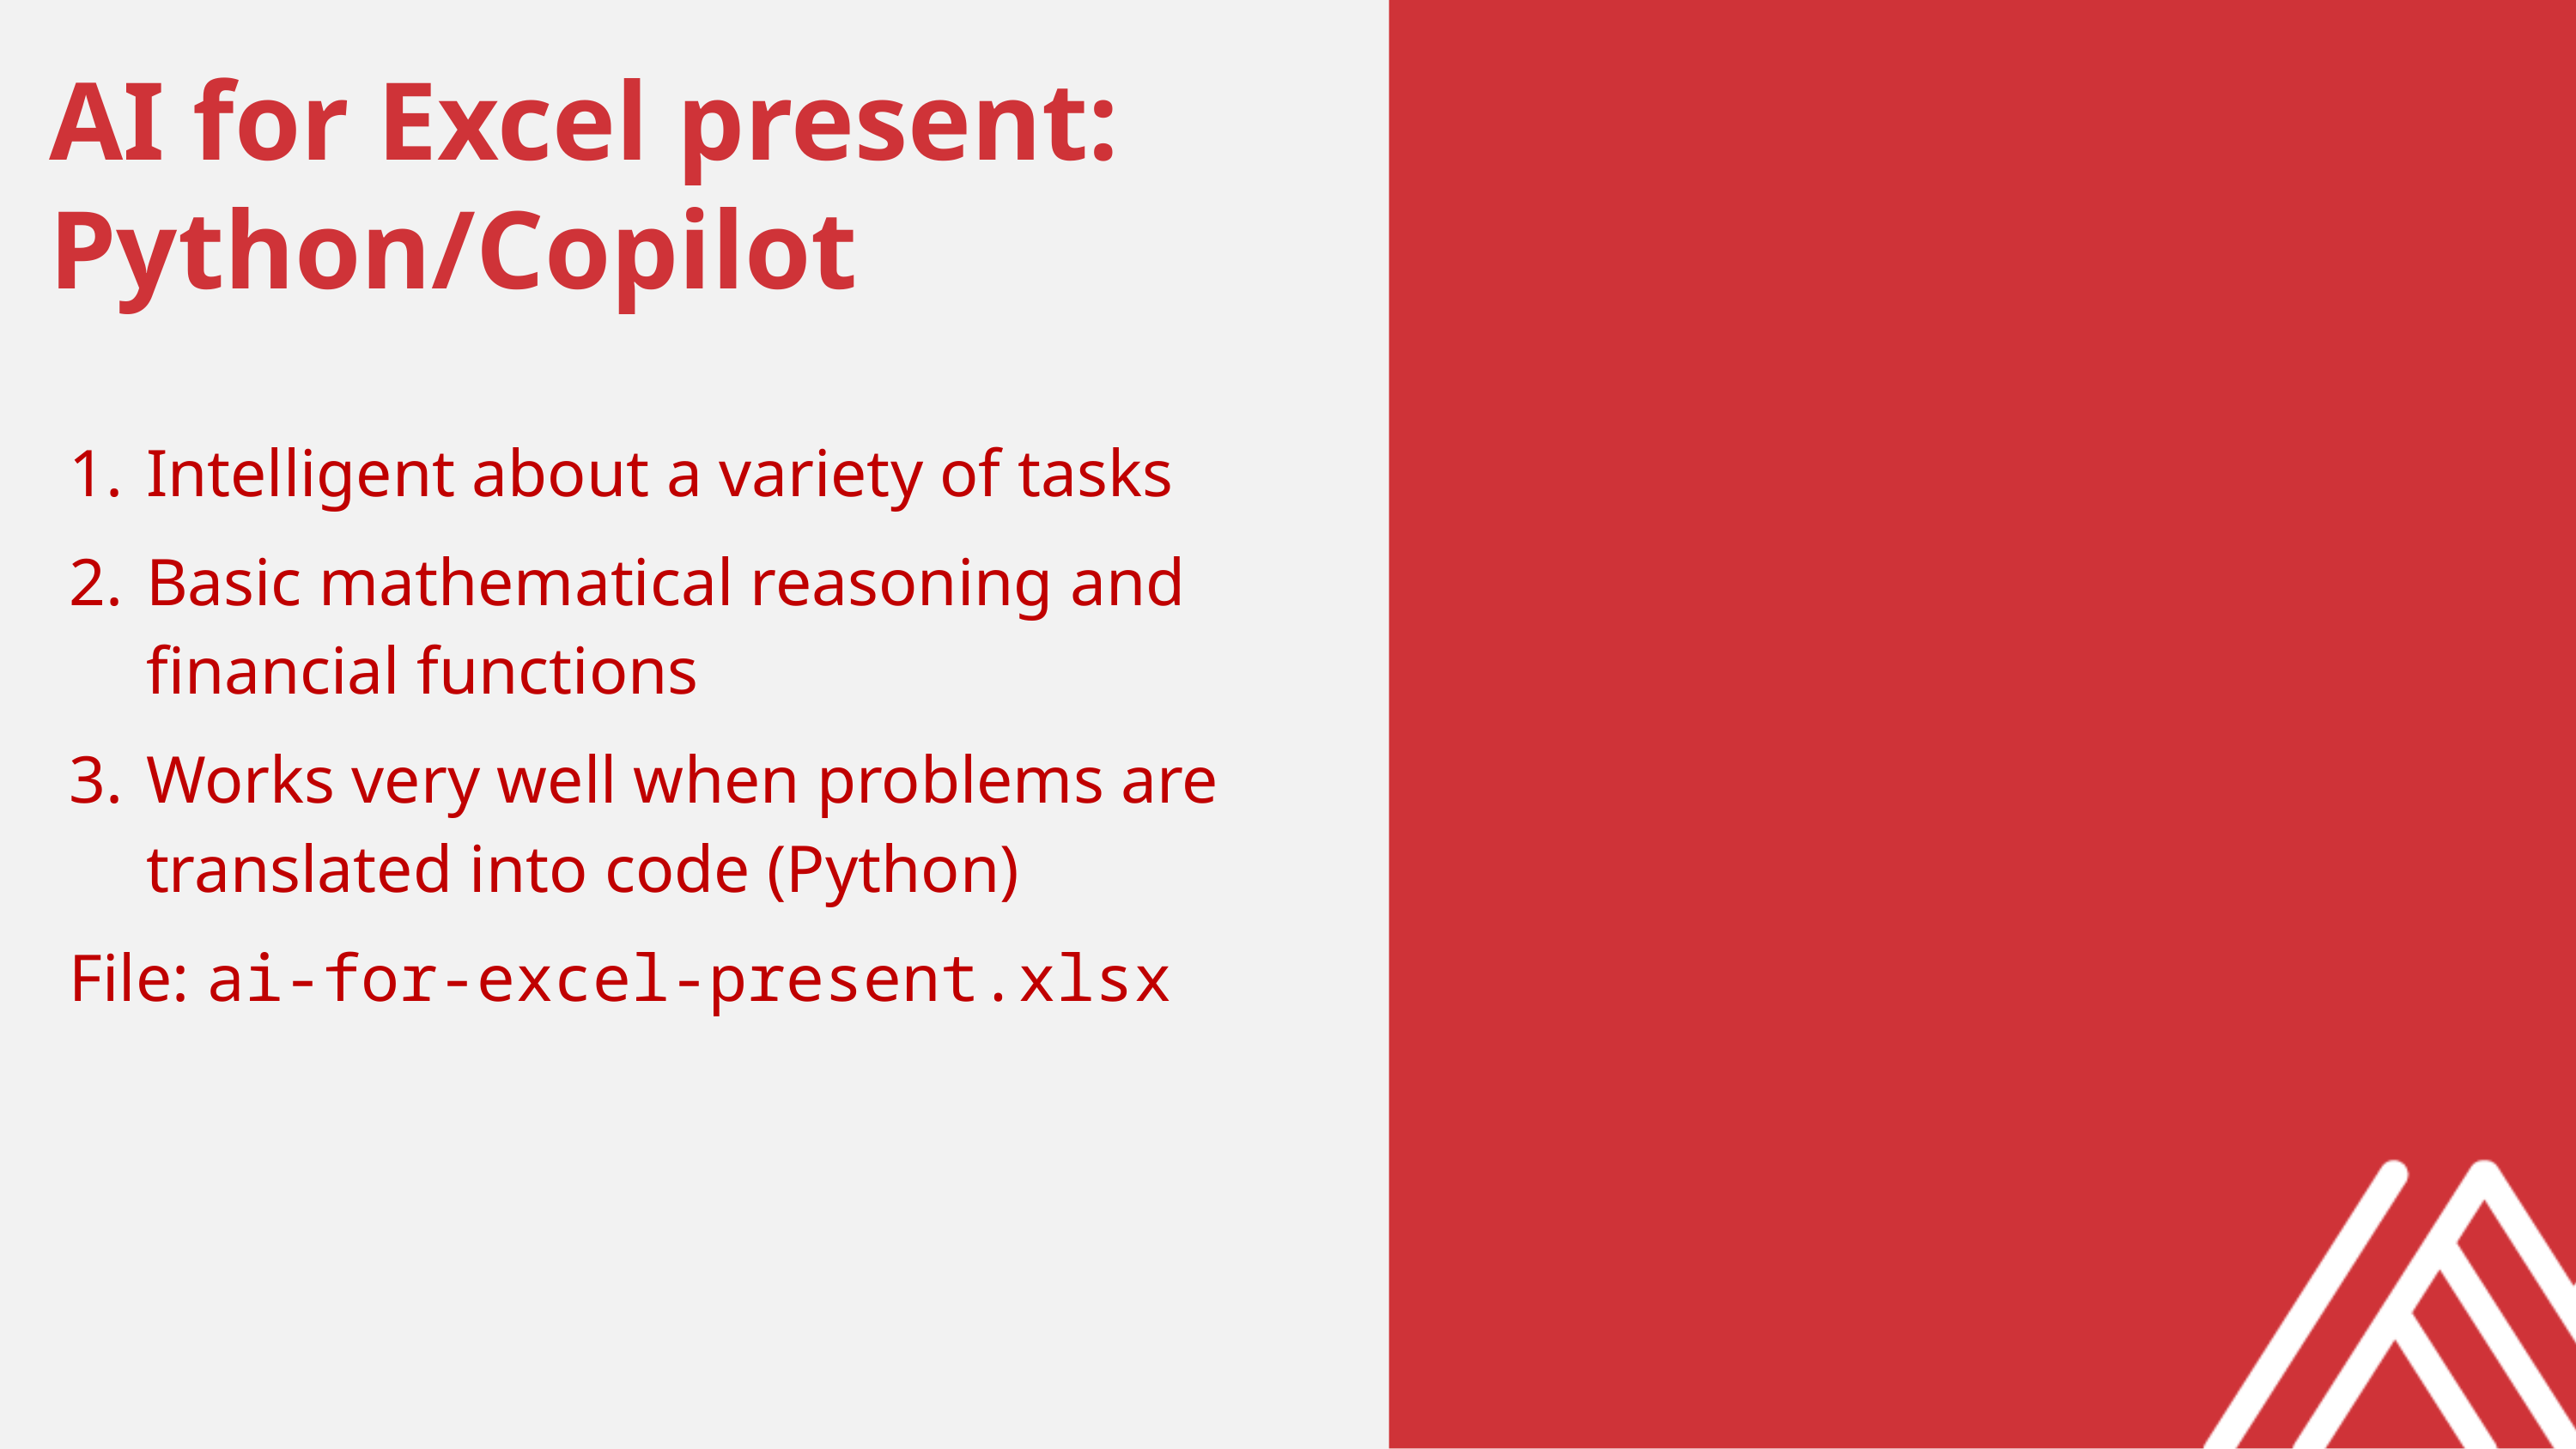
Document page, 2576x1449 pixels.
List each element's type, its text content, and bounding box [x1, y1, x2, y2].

picture [2194, 1062, 2576, 1449]
text_box [1388, 0, 2576, 1449]
text_box AI for Excel present: Python/Copilot Intelligent about a variety of tasks Basic mathematical reasoning and financial functions Works very well when problems are translated into code (Python) File: ai-for-excel-present.xlsx [36, 46, 1291, 1149]
